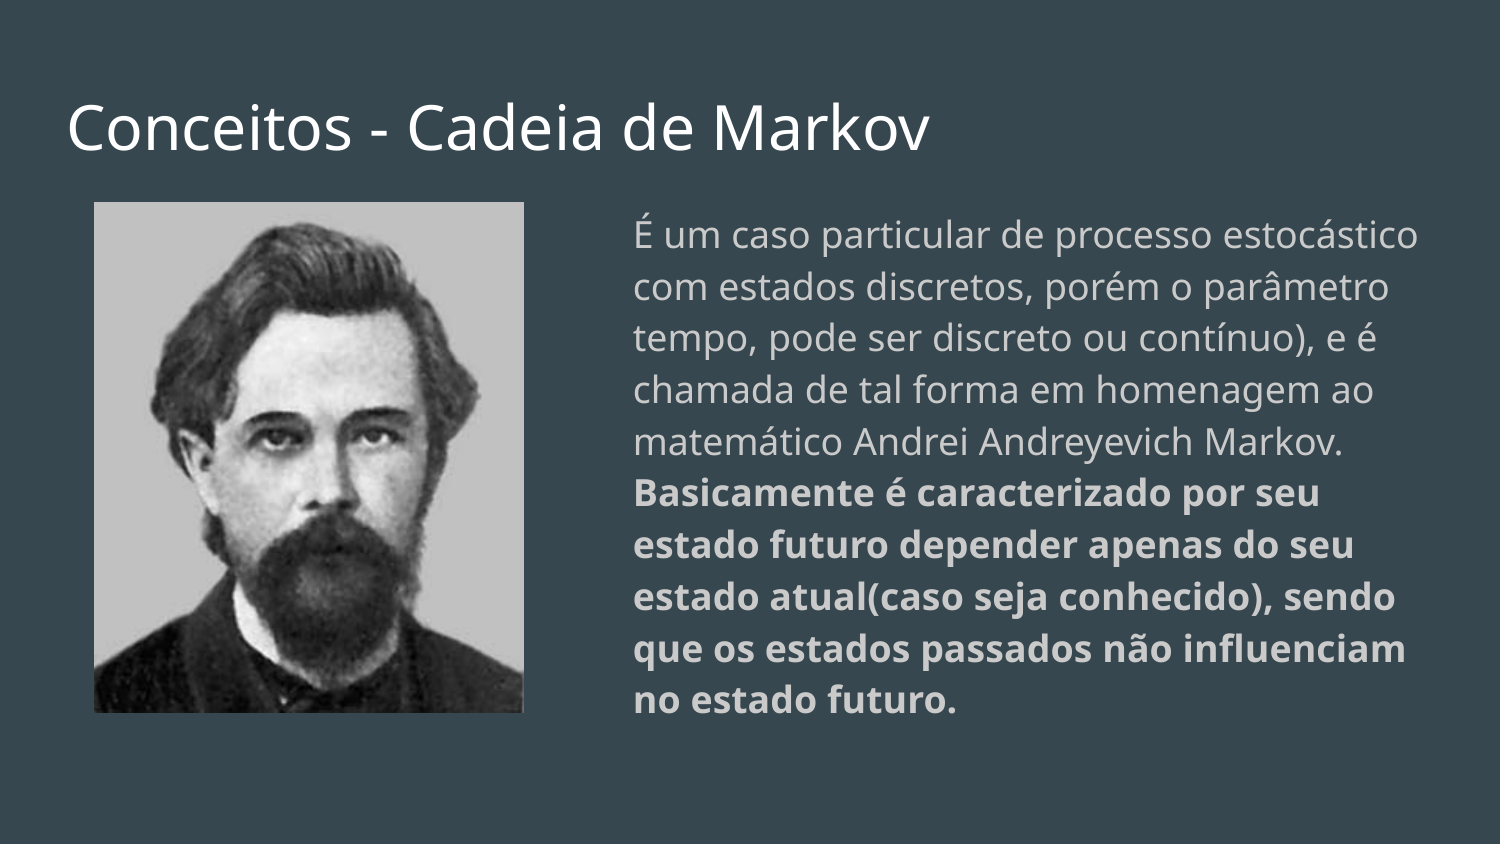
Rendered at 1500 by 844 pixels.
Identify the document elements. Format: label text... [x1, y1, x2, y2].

list É um caso particular de processo estocástico com estados discretos, porém o parâmetro tempo, pode ser discreto ou contínuo), e é chamada de tal forma em homenagem ao matemático Andrei Andreyevich Markov. Basicamente é caracterizado por seu estado futuro depender apenas do seu estado atual(caso seja conhecido), sendo que os estados passados não influenciam no estado futuro. [617, 189, 1449, 750]
title Conceitos - Cadeia de Markov [51, 72, 1449, 167]
picture [93, 202, 525, 713]
